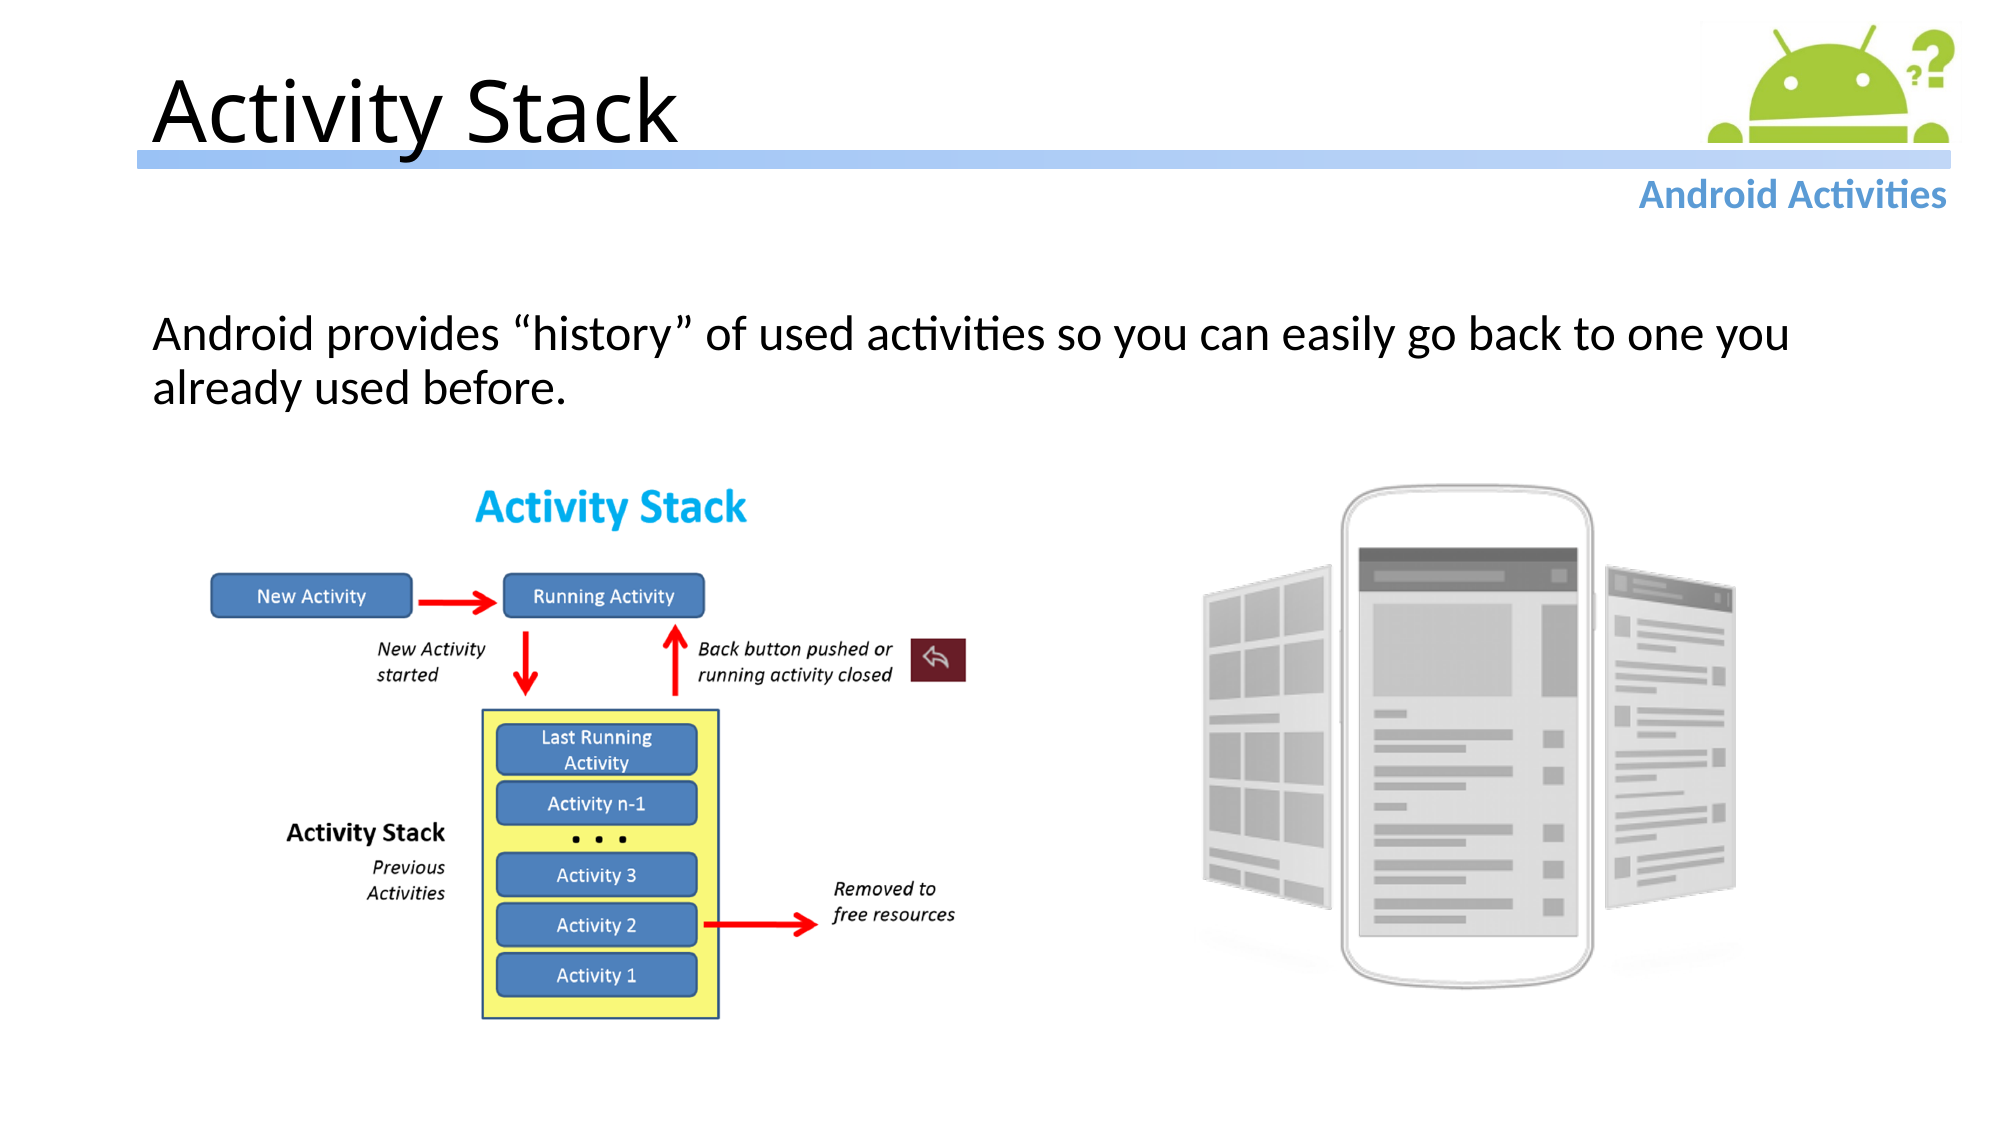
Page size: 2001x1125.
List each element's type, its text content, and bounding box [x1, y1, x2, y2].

title Activity Stack [137, 59, 1863, 169]
list Android provides “history” of used activities so you can easily go back to one you already used before. [137, 299, 1863, 1014]
picture [193, 482, 1001, 1021]
picture [1158, 482, 1784, 999]
picture [1700, 21, 1962, 143]
